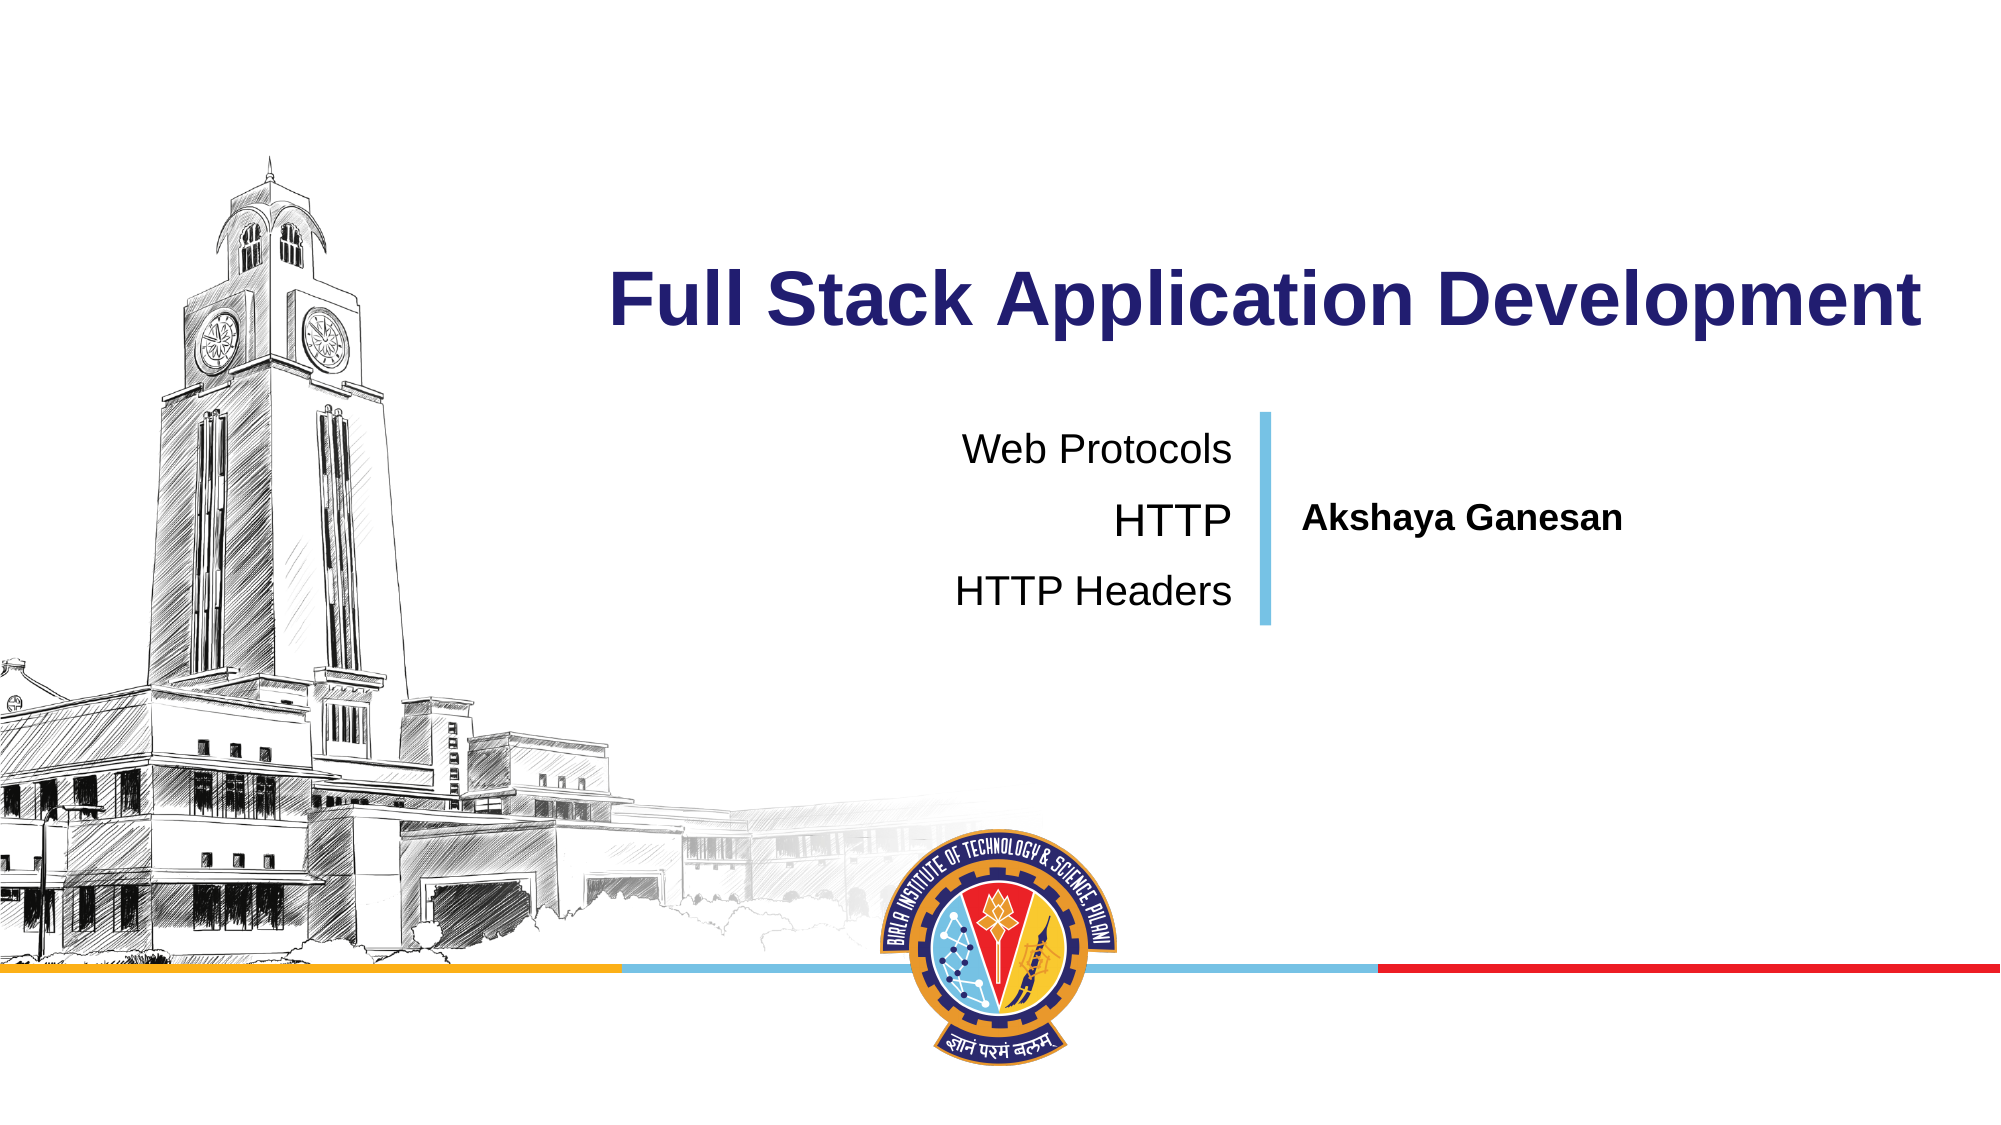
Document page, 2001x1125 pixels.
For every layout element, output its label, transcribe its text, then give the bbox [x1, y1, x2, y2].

title Full Stack Application Development [556, 106, 1975, 350]
subtitle Web Protocols HTTP HTTP Headers [437, 410, 1248, 626]
picture [0, 118, 1397, 1066]
list Akshaya Ganesan [1286, 411, 1975, 626]
